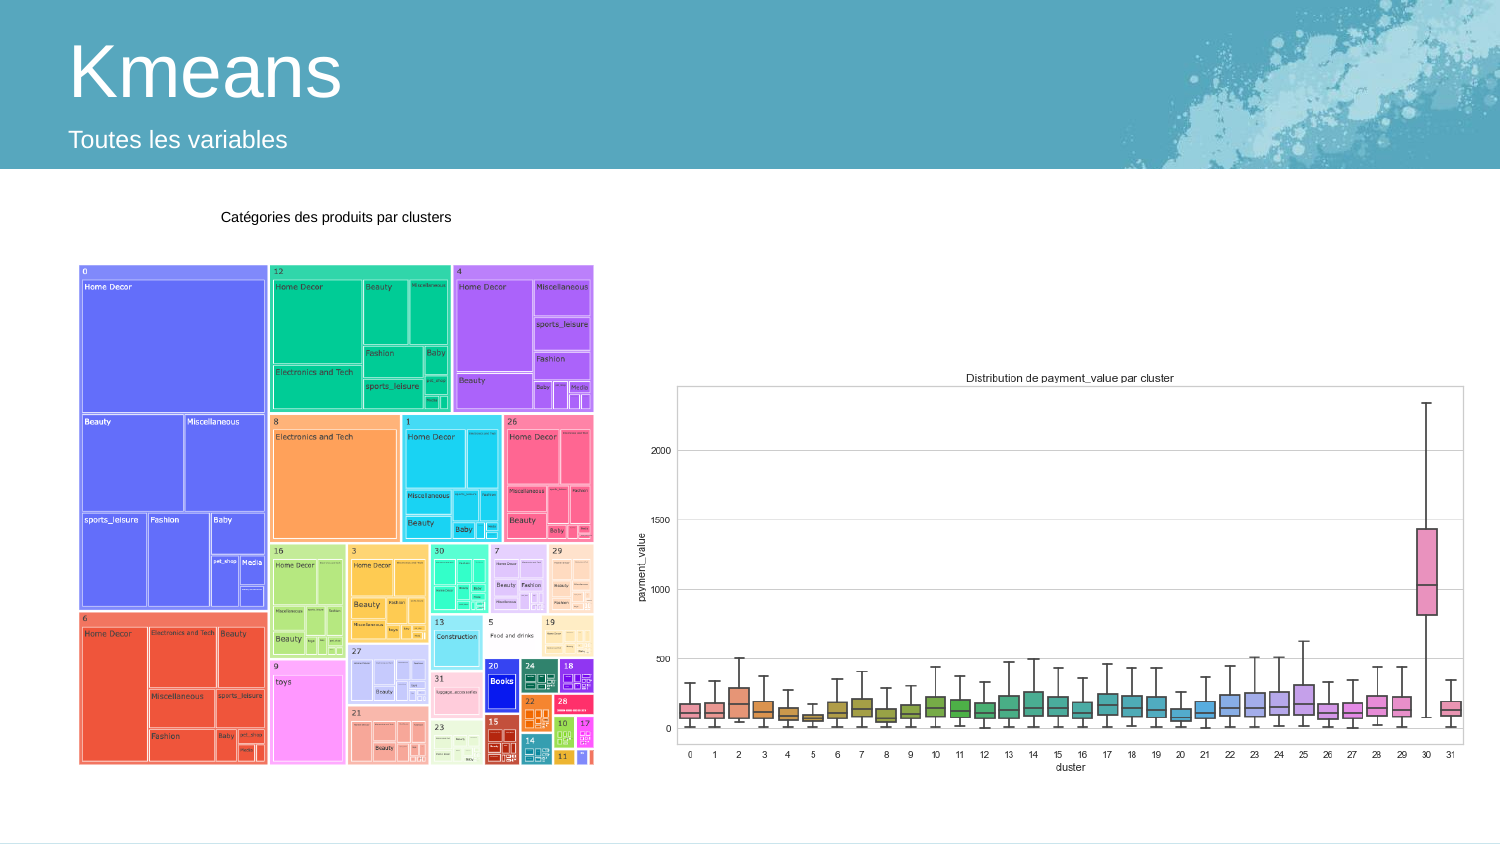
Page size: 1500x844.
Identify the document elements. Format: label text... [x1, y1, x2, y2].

picture [24, 246, 1469, 819]
list Toutes les variables [53, 114, 1500, 162]
list Kmeans [53, 20, 1500, 114]
picture [0, 0, 1500, 169]
text_box [0, 169, 1500, 844]
text_box Catégories des produits par clusters [146, 199, 526, 235]
